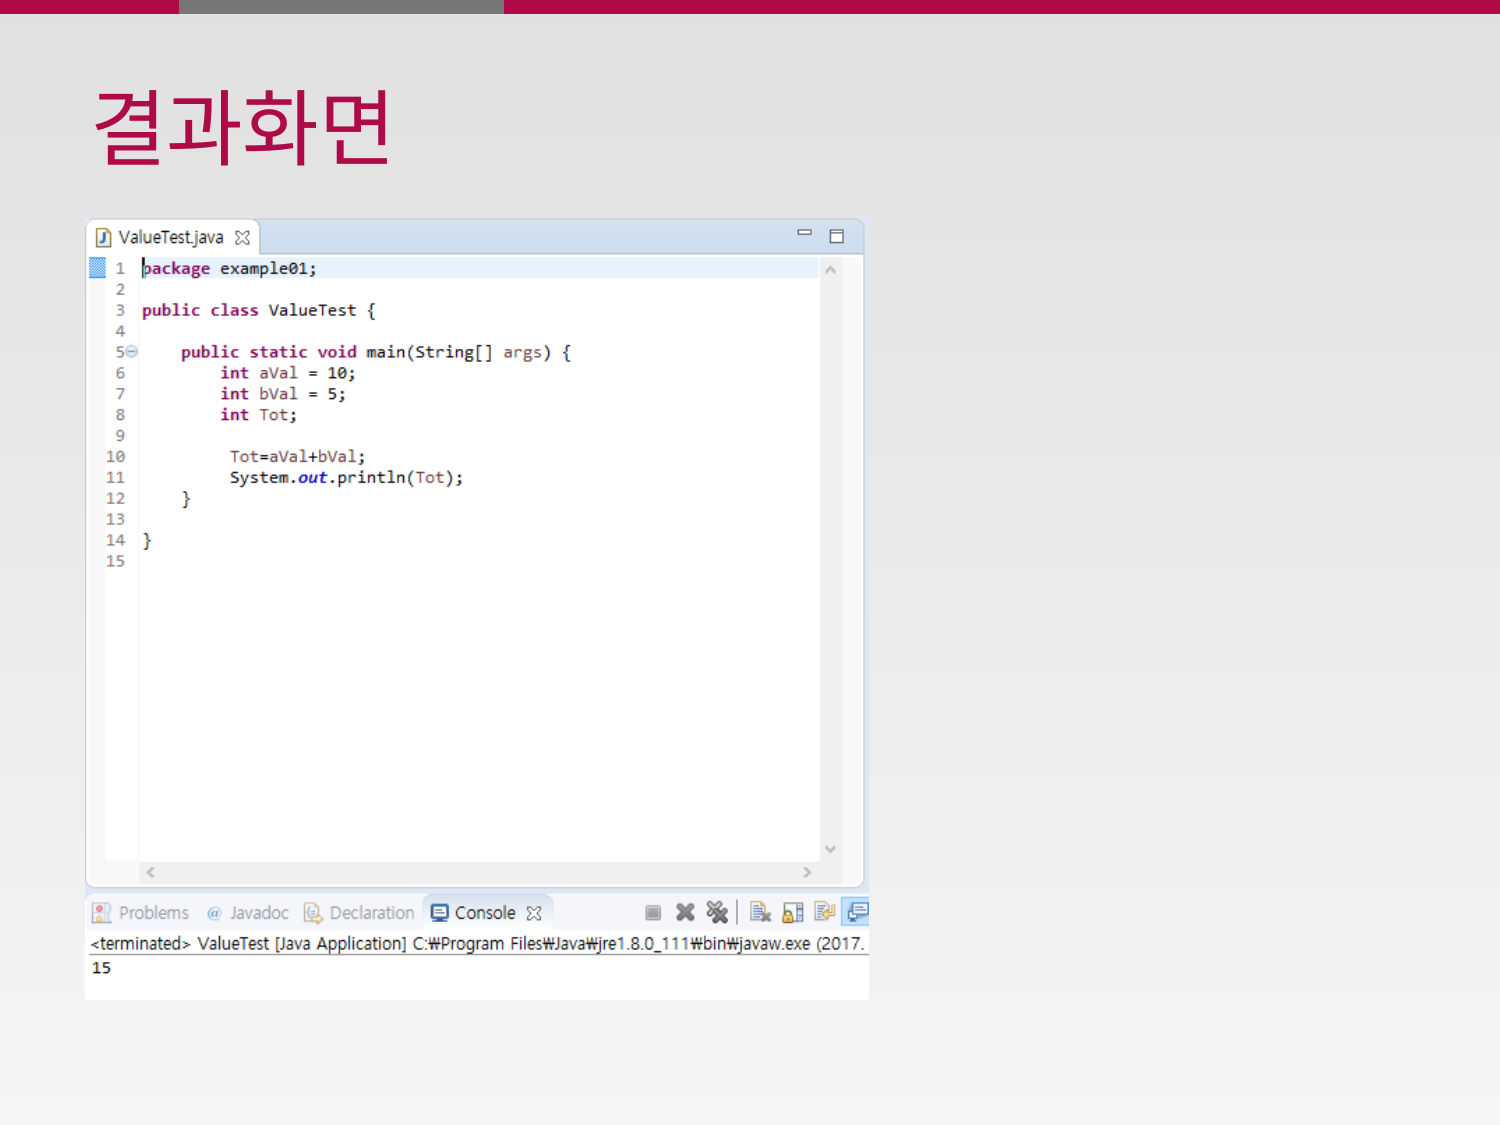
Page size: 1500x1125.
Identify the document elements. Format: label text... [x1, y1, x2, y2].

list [84, 216, 870, 1001]
title 결과화면 [75, 50, 1425, 202]
